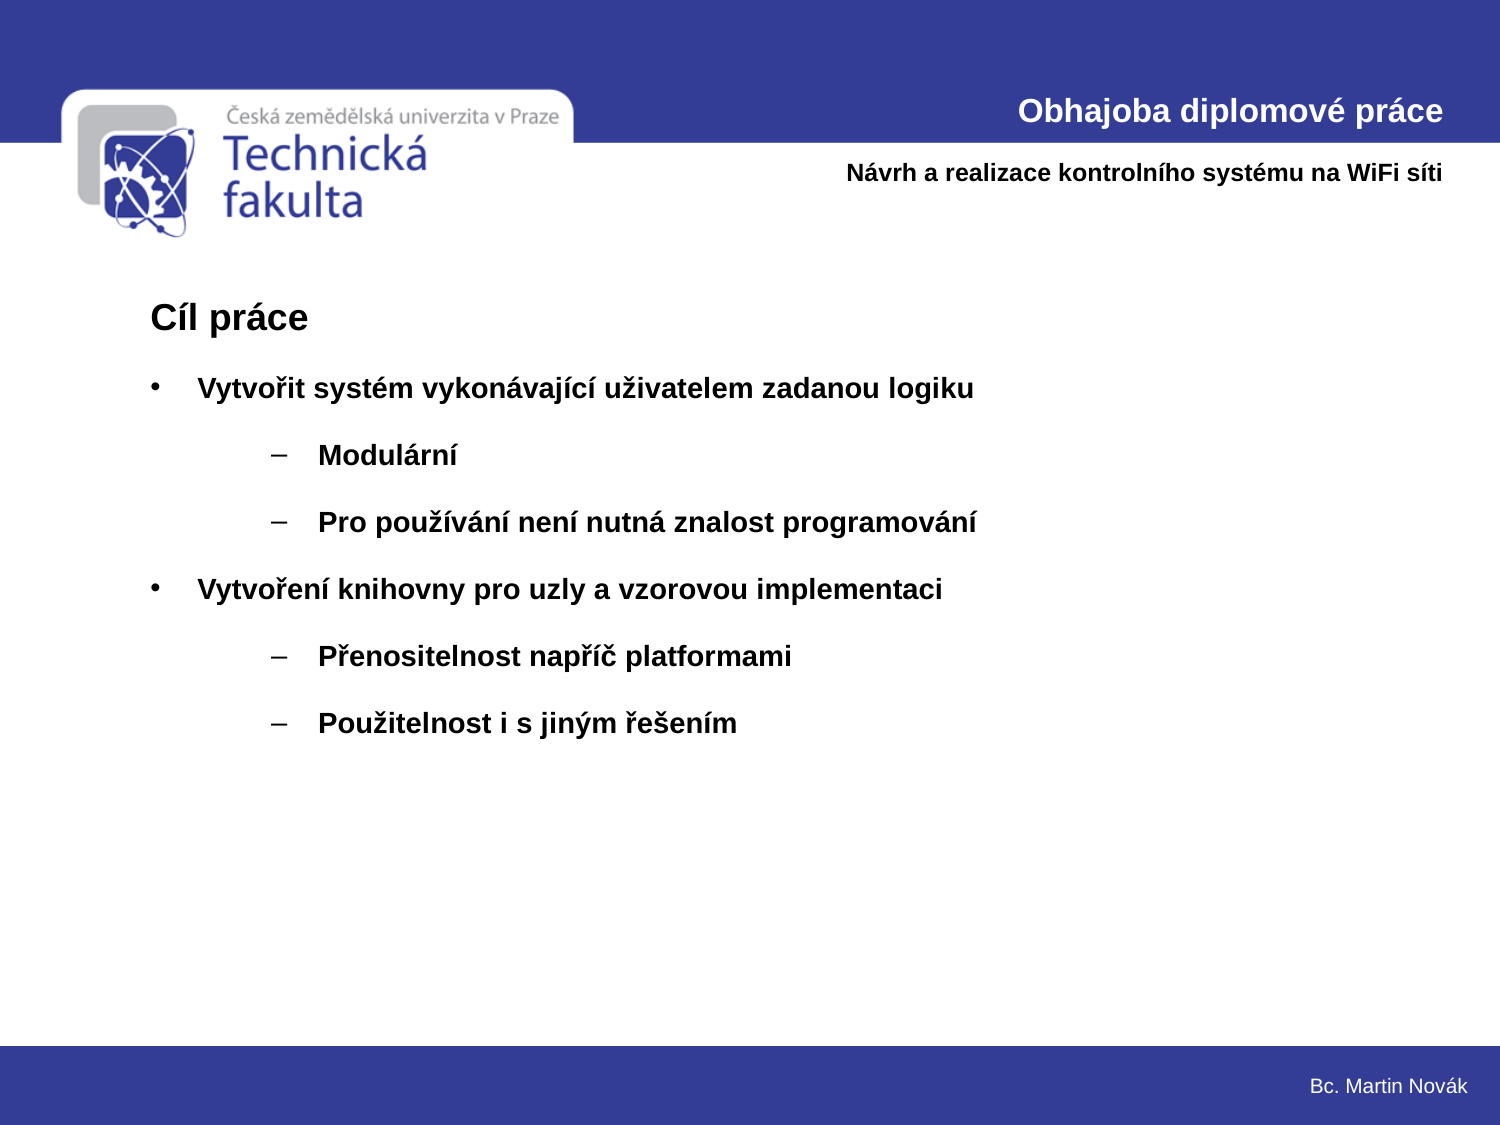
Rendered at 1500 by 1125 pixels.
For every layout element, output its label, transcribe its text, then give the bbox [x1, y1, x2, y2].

picture [0, 0, 1500, 308]
picture [0, 1046, 1500, 1125]
text_box Cíl práce Vytvořit systém vykonávající uživatelem zadanou logiku Modulární Pro používání není nutná znalost programování Vytvoření knihovny pro uzly a vzorovou implementaci Přenositelnost napříč platformami Použitelnost i s jiným řešením [135, 308, 1270, 789]
